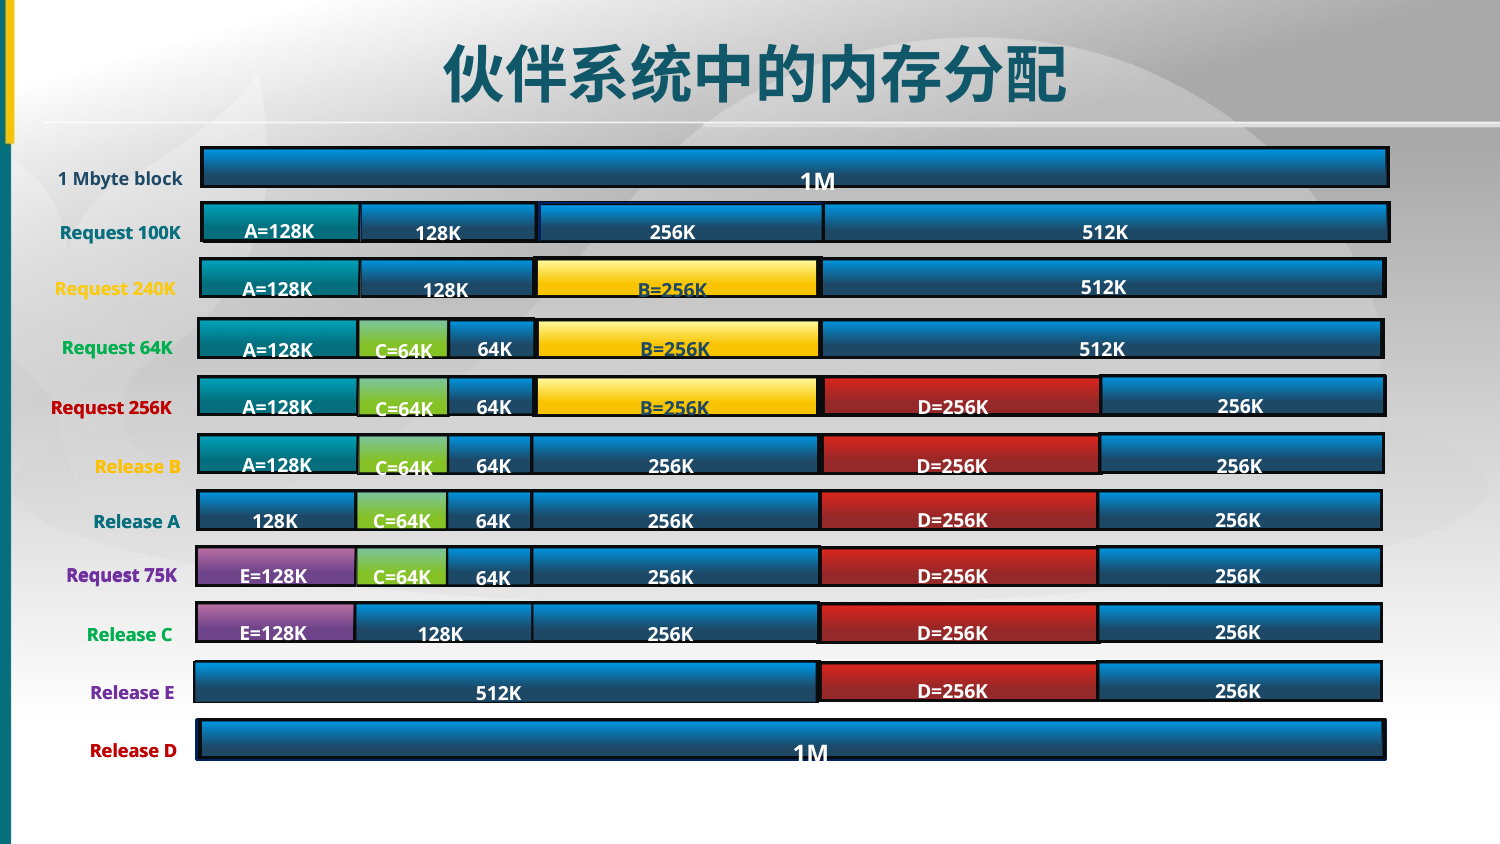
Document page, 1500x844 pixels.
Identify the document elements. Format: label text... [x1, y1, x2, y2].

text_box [201, 200, 361, 251]
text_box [357, 545, 1383, 597]
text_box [820, 432, 1385, 488]
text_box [40, 545, 193, 597]
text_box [448, 317, 535, 369]
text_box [32, 211, 196, 251]
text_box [529, 433, 820, 486]
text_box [64, 601, 353, 654]
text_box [533, 601, 1383, 654]
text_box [359, 489, 1383, 541]
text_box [36, 317, 349, 370]
picture [0, 0, 1500, 844]
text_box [29, 146, 1390, 204]
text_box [818, 374, 1097, 426]
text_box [822, 256, 1387, 309]
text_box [535, 317, 1386, 370]
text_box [72, 432, 528, 487]
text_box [1098, 374, 1386, 426]
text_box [536, 209, 1391, 251]
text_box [27, 256, 530, 309]
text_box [195, 489, 357, 541]
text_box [193, 661, 819, 713]
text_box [68, 660, 192, 713]
text_box 伙伴系统中的内存分配 [102, 18, 1408, 118]
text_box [816, 660, 1383, 713]
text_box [350, 317, 447, 370]
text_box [354, 601, 533, 653]
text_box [195, 545, 357, 596]
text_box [70, 489, 193, 541]
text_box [531, 256, 822, 310]
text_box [23, 374, 817, 429]
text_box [198, 718, 1386, 776]
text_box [67, 717, 199, 780]
